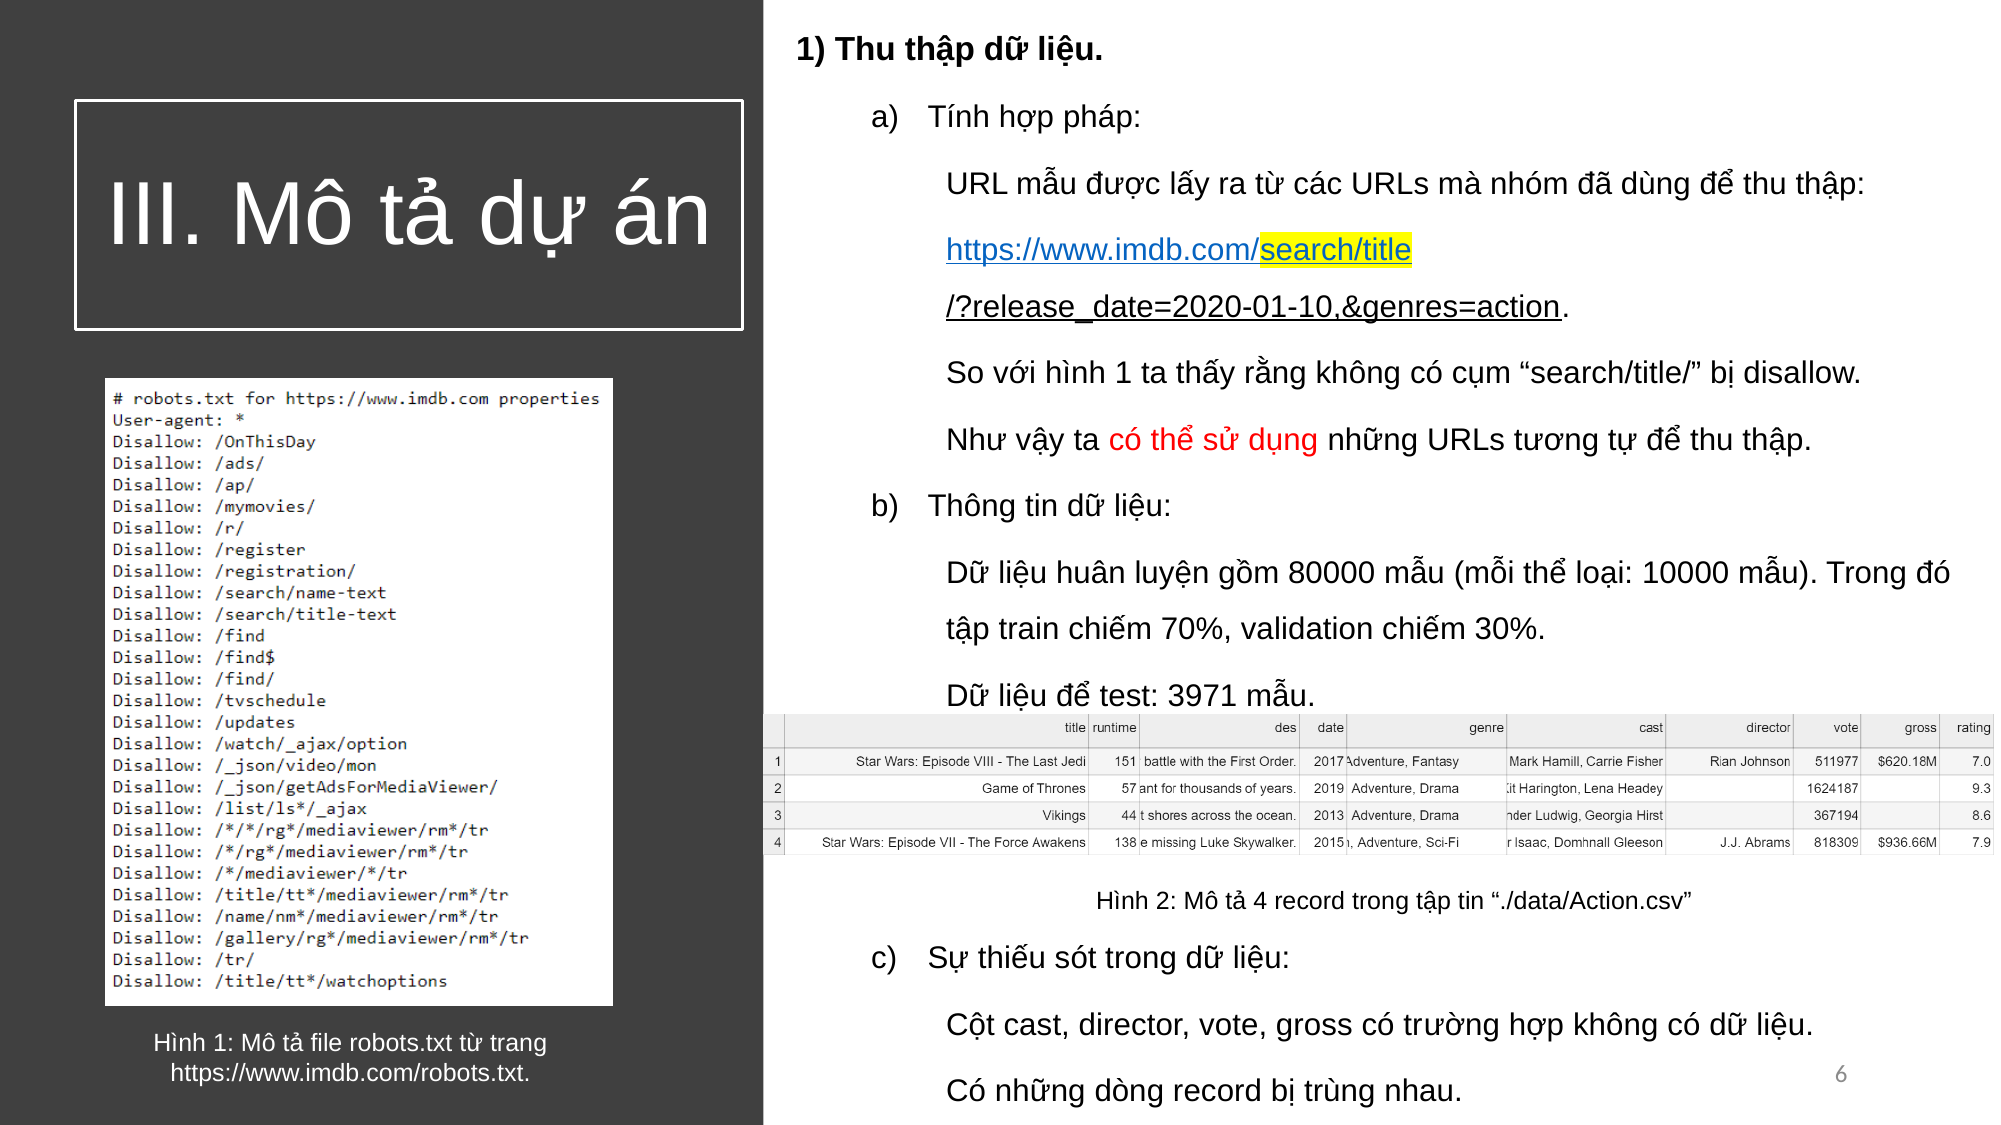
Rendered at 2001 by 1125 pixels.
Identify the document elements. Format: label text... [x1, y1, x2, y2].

slide_number 6 [1412, 1042, 1863, 1103]
text_box Hình 1: Mô tả file robots.txt từ trang https://www.imdb.com/robots.txt. [0, 1018, 720, 1094]
picture [763, 714, 1994, 855]
text_box [0, 0, 764, 1125]
text_box III. Mô tả dự án [75, 100, 743, 330]
picture [105, 378, 613, 1006]
list 1) Thu thập dữ liệu. Tính hợp pháp: URL mẫu được lấy ra từ các URLs mà nhóm đã dùng để thu thập: https://www.imdb.com/search/title/?release_date=2020-01-10,&genres=action. So với hình 1 ta thấy rằng không có cụm “search/title/” bị disallow. Như vậy ta có thể sử dụng những URLs tương tự để thu thập. Thông tin dữ liệu: Dữ liệu huân luyện gồm 80000 mẫu (mỗi thể loại: 10000 mẫu). Trong đó tập train chiếm 70%, validation chiếm 30%. Dữ liệu để test: 3971 mẫu. Sự thiếu sót trong dữ liệu: Cột cast, director, vote, gross có trường hợp không có dữ liệu. Có những dòng record bị trùng nhau. [781, 855, 1994, 1125]
text_box Hình 2: Mô tả 4 record trong tập tin “./data/Action.csv” [893, 877, 1897, 922]
list 1) Thu thập dữ liệu. Tính hợp pháp: URL mẫu được lấy ra từ các URLs mà nhóm đã dùng để thu thập: https://www.imdb.com/search/title/?release_date=2020-01-10,&genres=action. So với hình 1 ta thấy rằng không có cụm “search/title/” bị disallow. Như vậy ta có thể sử dụng những URLs tương tự để thu thập. Thông tin dữ liệu: Dữ liệu huân luyện gồm 80000 mẫu (mỗi thể loại: 10000 mẫu). Trong đó tập train chiếm 70%, validation chiếm 30%. Dữ liệu để test: 3971 mẫu. Sự thiếu sót trong dữ liệu: Cột cast, director, vote, gross có trường hợp không có dữ liệu. Có những dòng record bị trùng nhau. [781, 0, 1994, 714]
